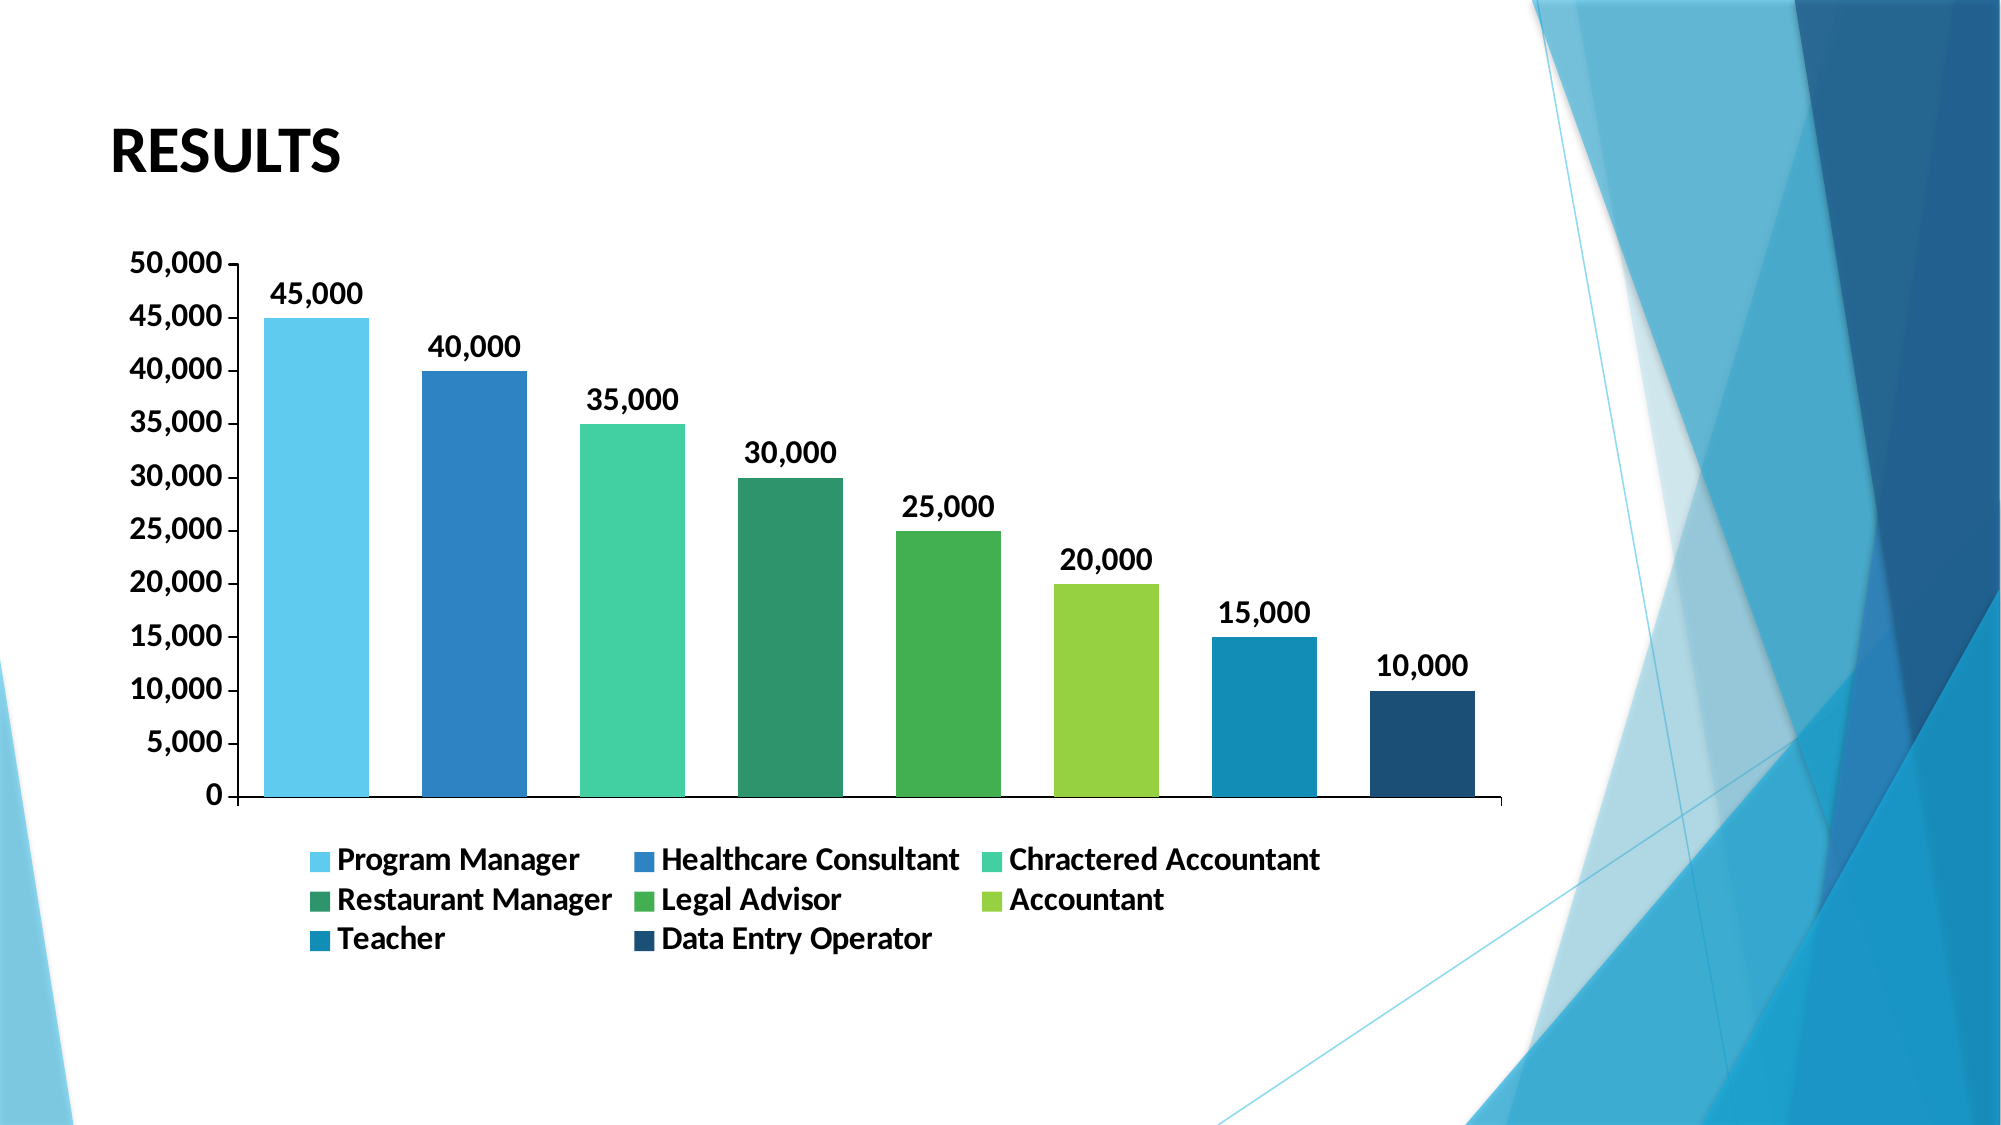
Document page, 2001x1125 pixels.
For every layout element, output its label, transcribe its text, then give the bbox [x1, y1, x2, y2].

chart [100, 232, 1531, 965]
text_box RESULTS [95, 98, 1235, 193]
